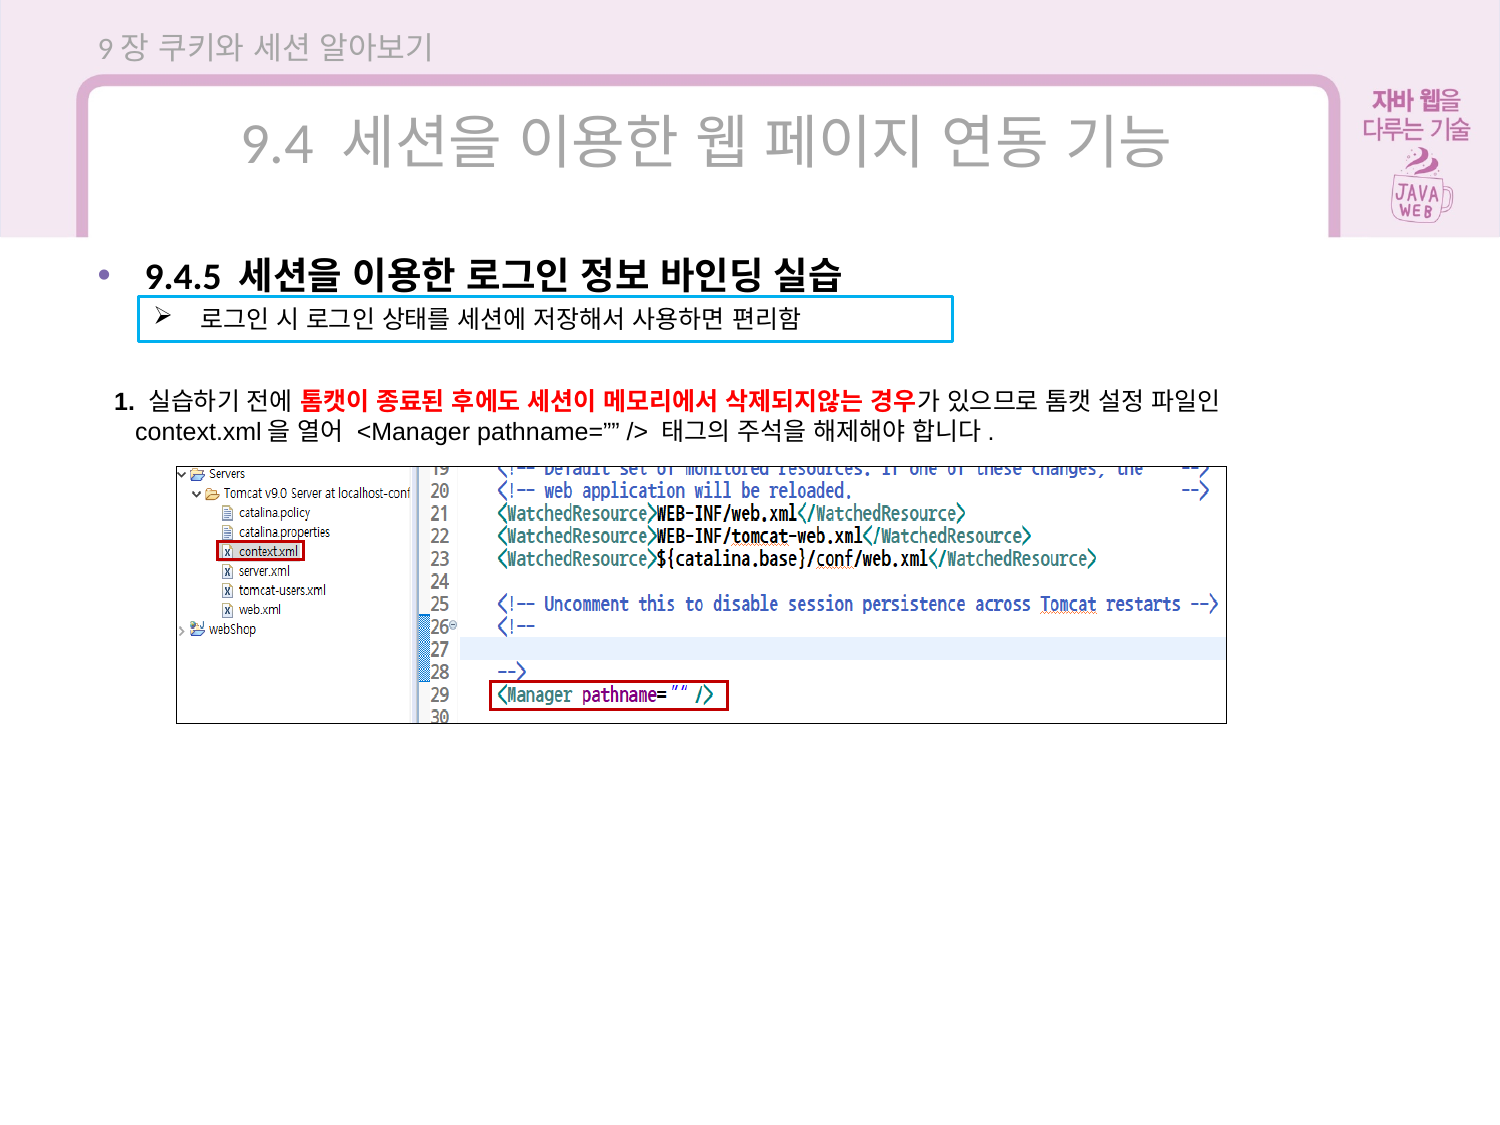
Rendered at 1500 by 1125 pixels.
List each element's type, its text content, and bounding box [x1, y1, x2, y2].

text_box 9.4 세션을 이용한 웹 페이지 연동 기능 [125, 97, 1287, 183]
text_box 9장 쿠키와 세션 알아보기 [82, 0, 1133, 74]
text_box 1. 실습하기 전에 톰캣이 종료된 후에도 세션이 메모리에서 삭제되지않는 경우가 있으므로 톰캣 설정 파일인 context.xml을 열어 <Manager pathname=”” /> 태그의 주석을 해제해야 합니다. [99, 378, 1425, 453]
text_box 9.4.5 세션을 이용한 로그인 정보 바인딩 실습 [82, 222, 1402, 305]
text_box 로그인 시 로그인 상태를 세션에 저장해서 사용하면 편리함 [138, 296, 953, 342]
picture [0, 0, 1500, 1125]
